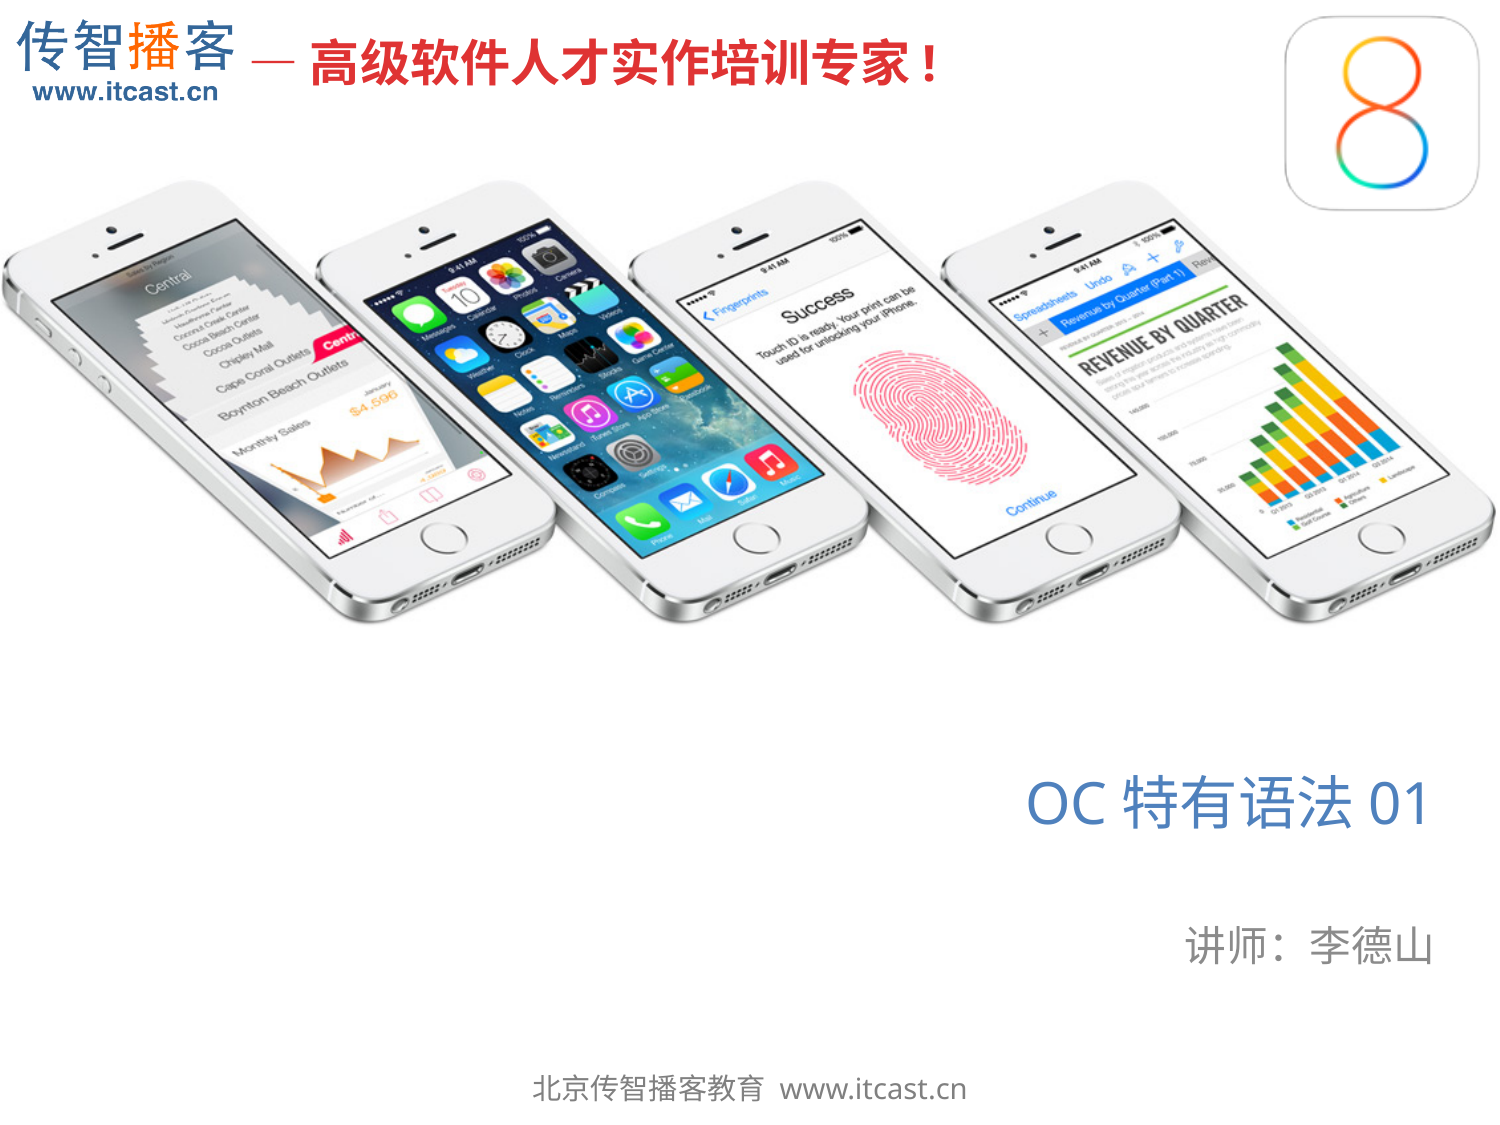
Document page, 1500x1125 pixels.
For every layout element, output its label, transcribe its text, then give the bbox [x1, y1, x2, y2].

subtitle 讲师：李德山 [55, 912, 1450, 1036]
title OC特有语法01 [55, 758, 1450, 912]
picture [16, 19, 234, 101]
picture [0, 0, 1500, 628]
